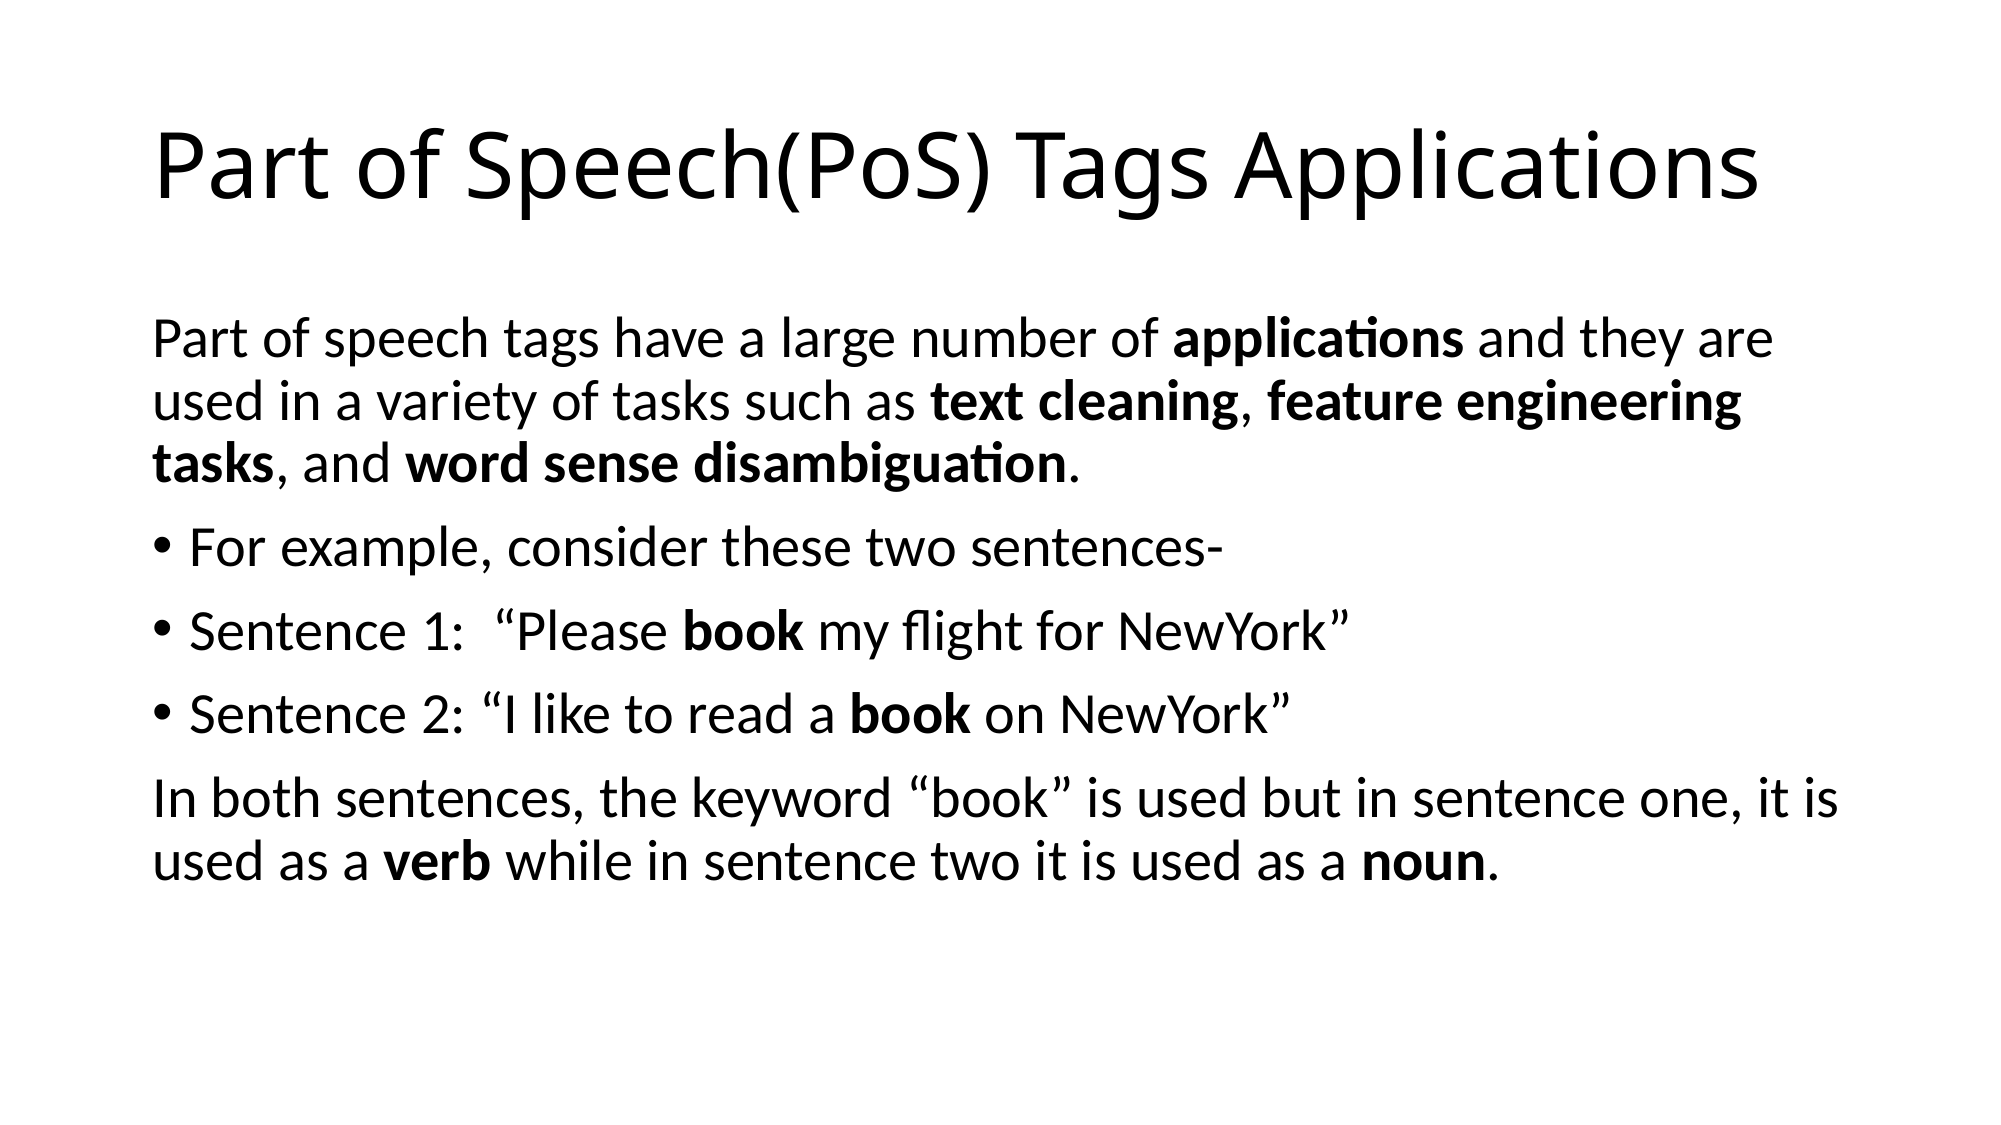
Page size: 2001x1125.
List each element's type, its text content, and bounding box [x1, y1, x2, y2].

title Part of Speech(PoS) Tags Applications [137, 59, 1863, 278]
list Part of speech tags have a large number of applications and they are used in a variety of tasks such as text cleaning, feature engineering tasks, and word sense disambiguation. For example, consider these two sentences- Sentence 1: “Please book my flight for NewYork” Sentence 2: “I like to read a book on NewYork” In both sentences, the keyword “book” is used but in sentence one, it is used as a verb while in sentence two it is used as a noun. [137, 299, 1863, 1014]
